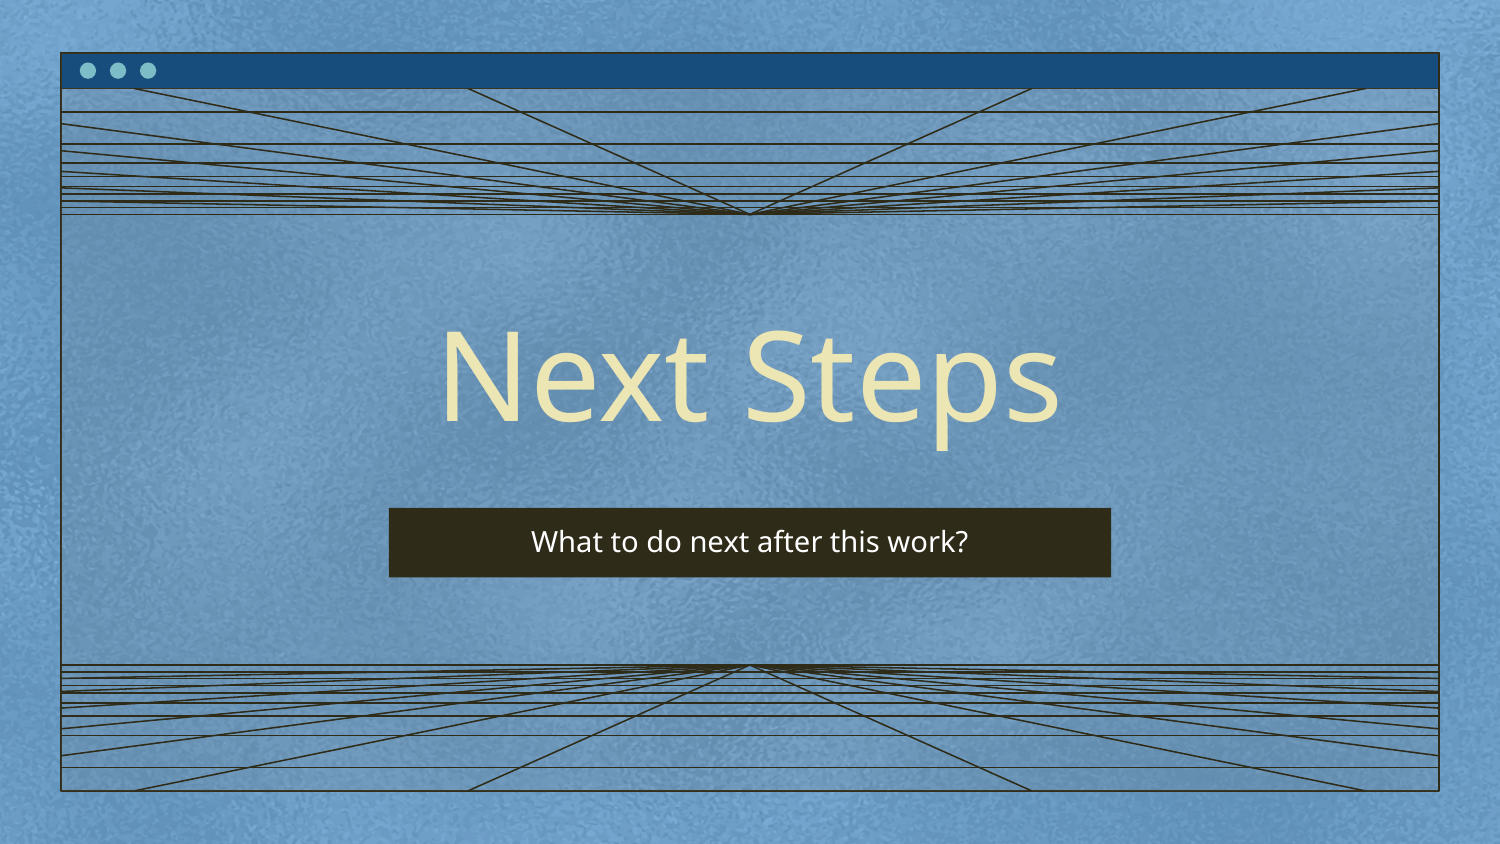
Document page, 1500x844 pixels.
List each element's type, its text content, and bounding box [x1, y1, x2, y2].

subtitle What to do next after this work? [388, 508, 1112, 578]
title Next Steps [118, 234, 1382, 508]
